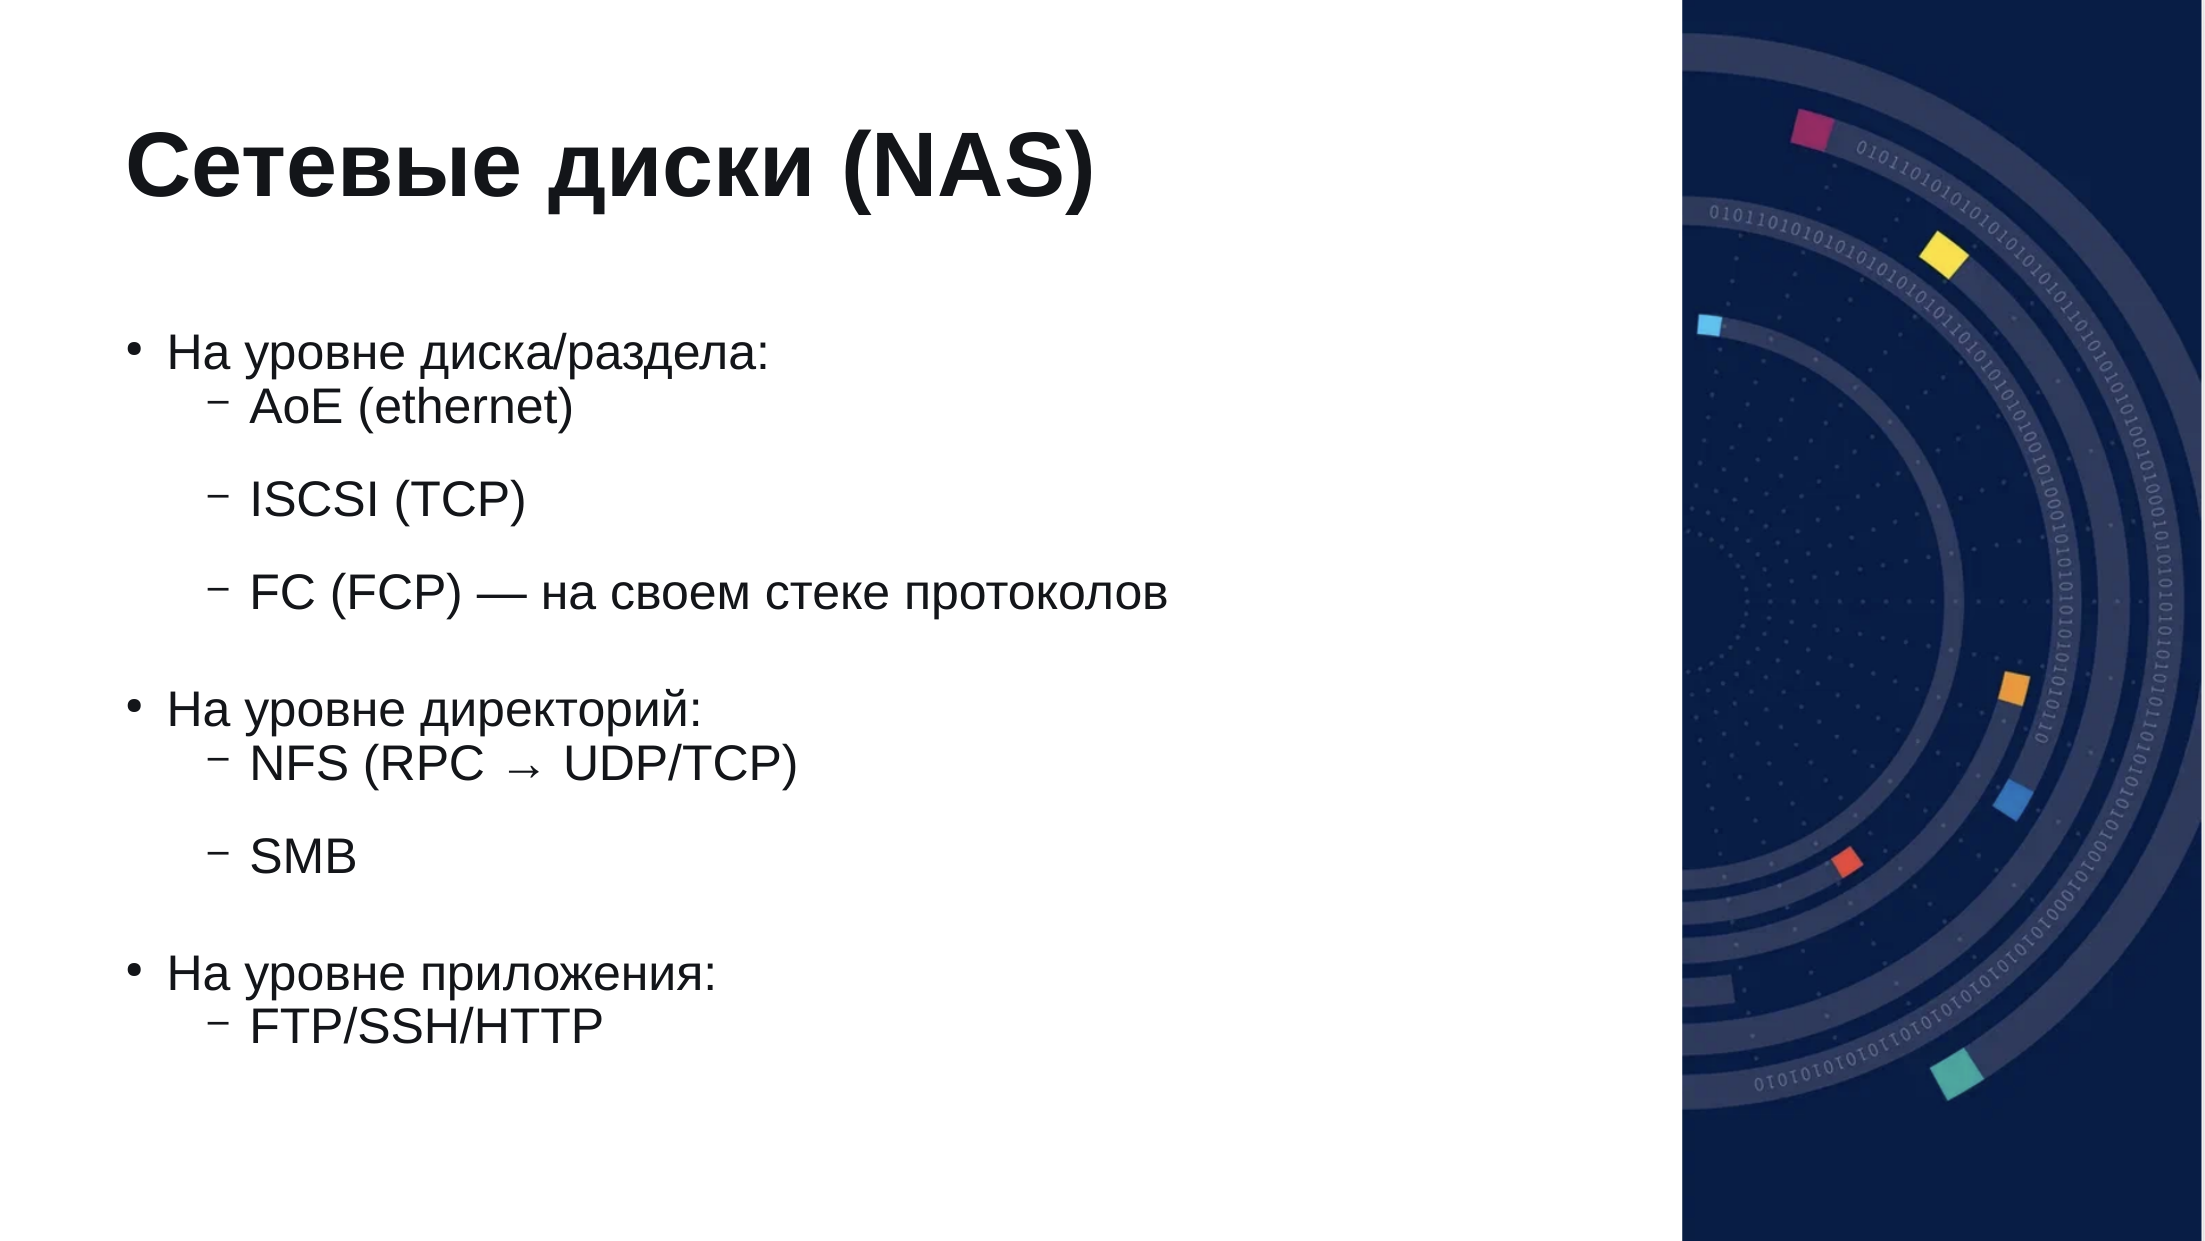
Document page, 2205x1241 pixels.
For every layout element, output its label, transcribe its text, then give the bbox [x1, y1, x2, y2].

picture [1680, 0, 2205, 1241]
list На уровне диска/раздела: AoE (ethernet) ISCSI (TCP) FC (FCP) — на своем стеке протоколов На уровне директорий: NFS (RPC → UDP/TCP) SMB На уровне приложения: FTP/SSH/HTTP [110, 318, 1440, 984]
title Сетевые диски (NAS) [110, 109, 1680, 251]
